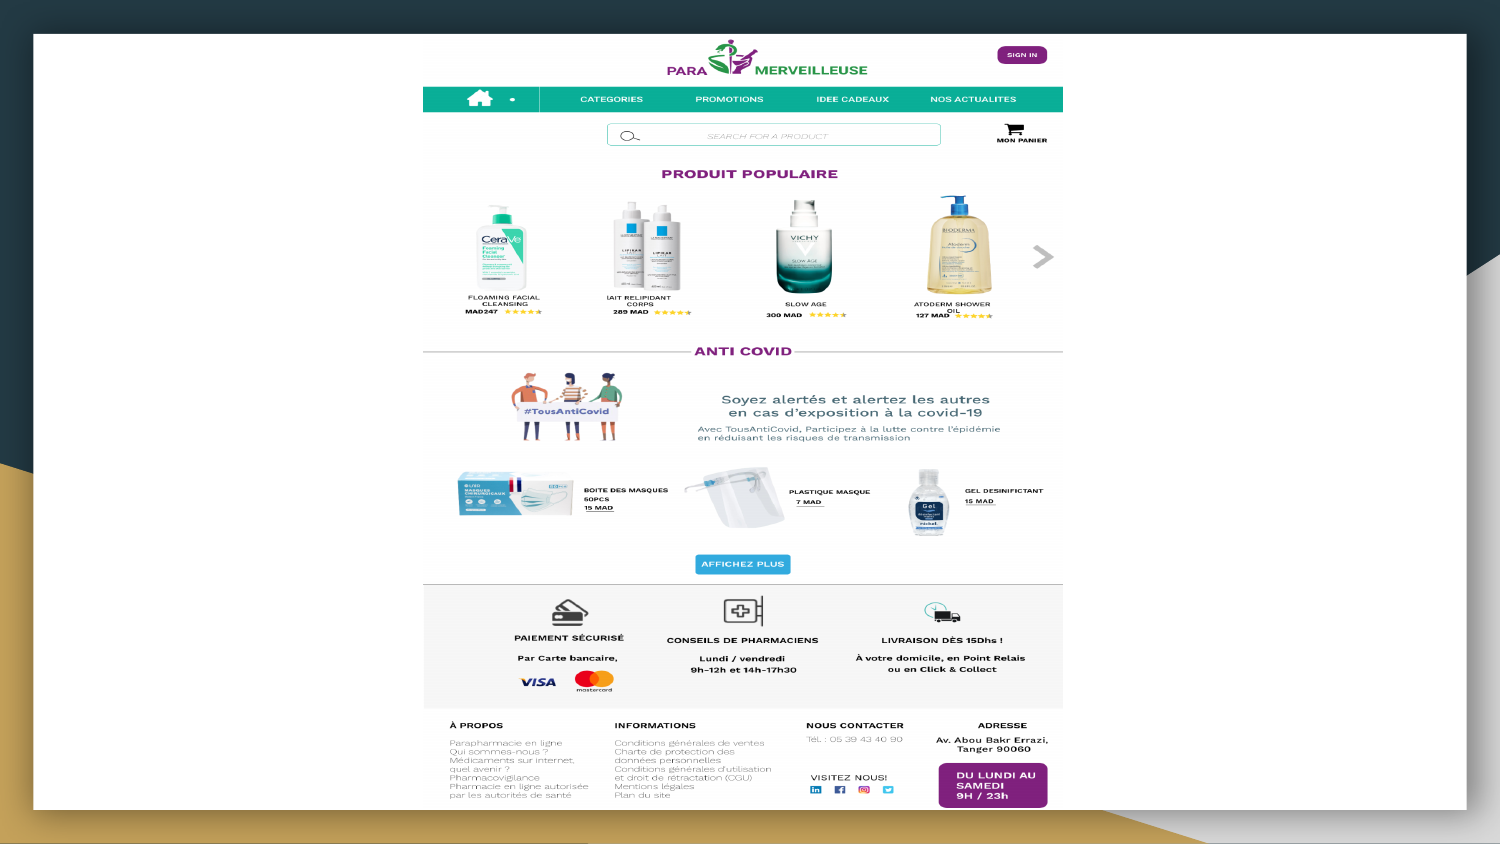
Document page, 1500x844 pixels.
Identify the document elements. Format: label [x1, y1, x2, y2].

picture [423, 36, 1063, 808]
